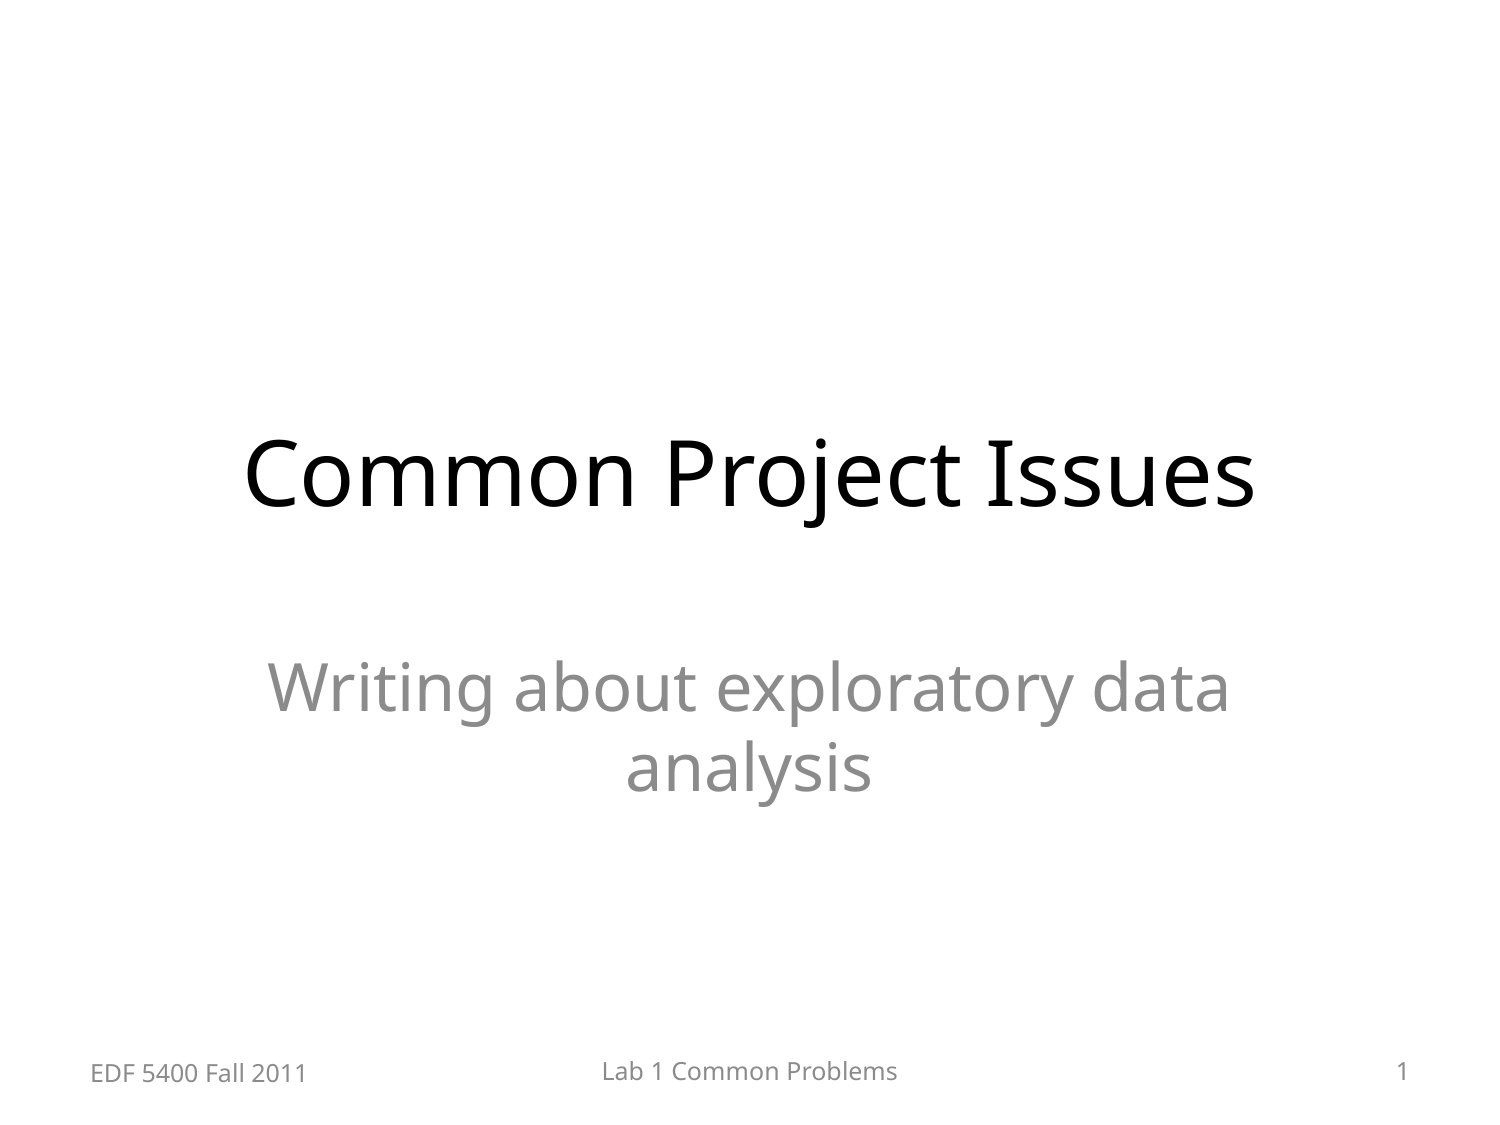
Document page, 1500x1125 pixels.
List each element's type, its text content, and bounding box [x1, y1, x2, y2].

slide_number EDF 5400 Fall 2011 [75, 1042, 425, 1103]
subtitle Writing about exploratory data analysis [225, 637, 1275, 925]
slide_number 1 [1074, 1042, 1425, 1103]
footer Lab 1 Common Problems [512, 1042, 988, 1103]
title Common Project Issues [112, 349, 1388, 591]
